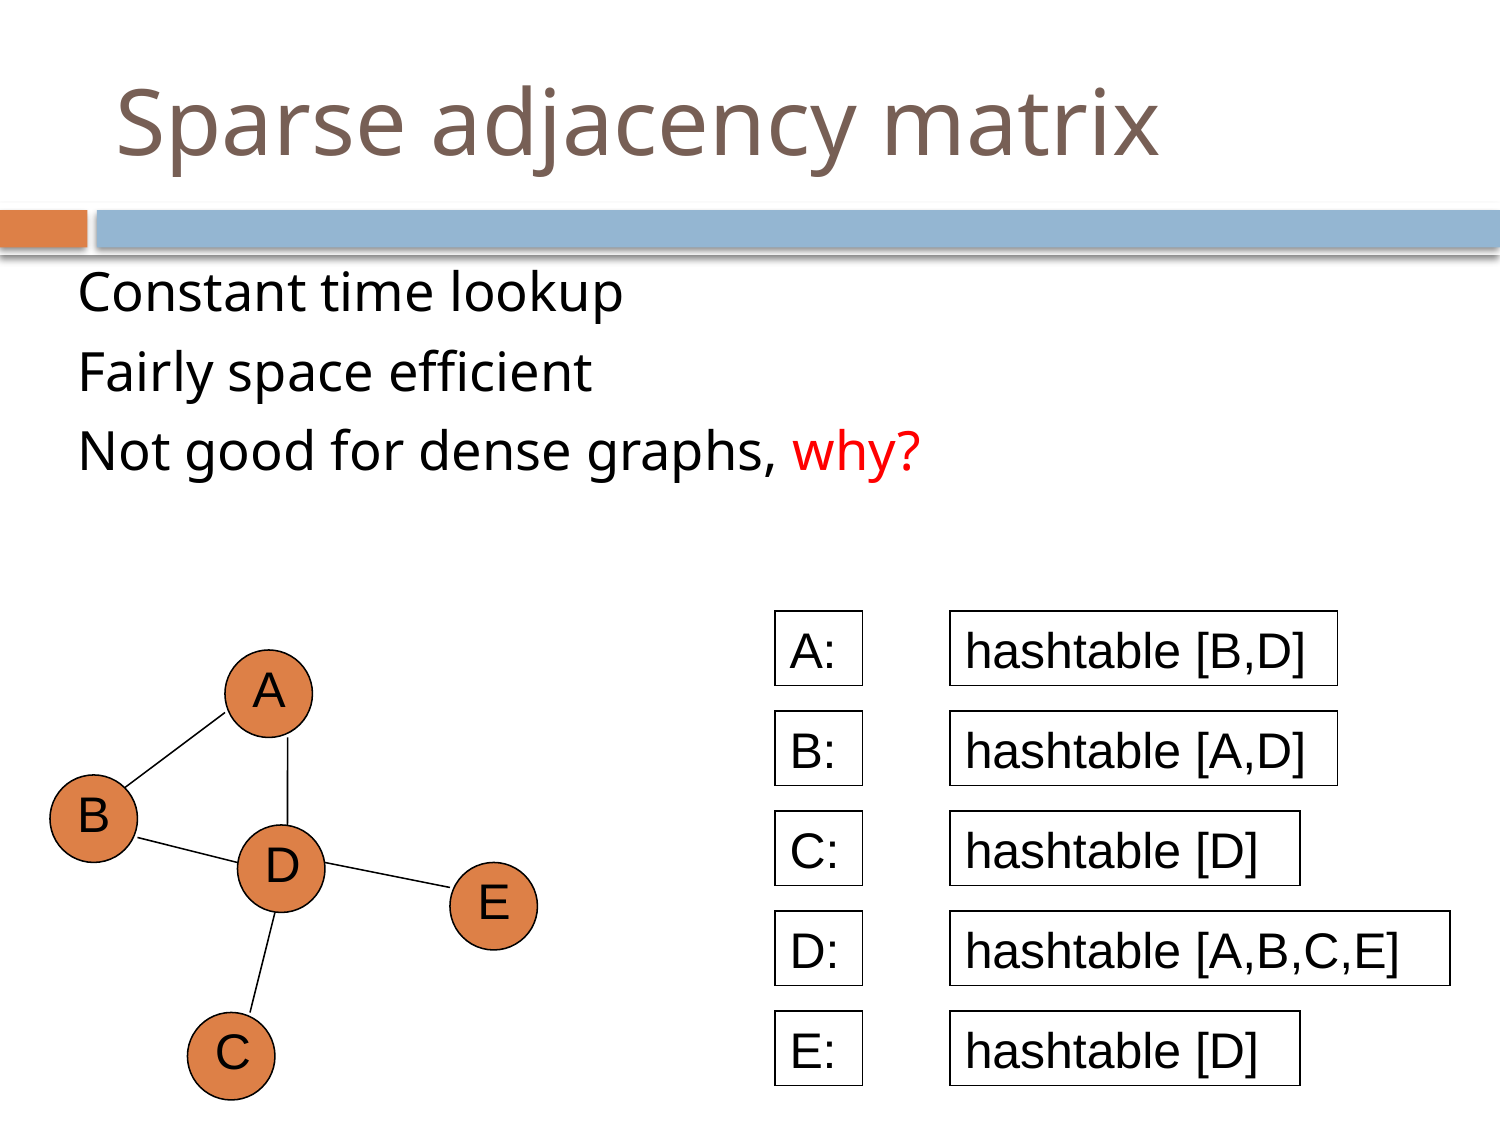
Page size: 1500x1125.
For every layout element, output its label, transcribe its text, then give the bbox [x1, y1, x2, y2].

text_box hashtable [A,D] [949, 710, 1338, 786]
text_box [449, 862, 538, 951]
text_box E: [774, 1010, 863, 1086]
text_box D: [774, 910, 863, 986]
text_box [237, 824, 326, 913]
title Sparse adjacency matrix [100, 37, 1438, 200]
text_box hashtable [B,D] [949, 610, 1338, 686]
text_box C: [774, 810, 863, 886]
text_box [49, 774, 138, 863]
text_box hashtable [D] [950, 1010, 1300, 1086]
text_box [187, 1012, 276, 1101]
text_box A: [774, 610, 863, 686]
text_box hashtable [A,B,C,E] [950, 910, 1450, 986]
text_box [224, 649, 313, 738]
list Constant time lookup Fairly space efficient Not good for dense graphs, why? [62, 249, 1425, 513]
text_box B: [774, 710, 863, 786]
text_box hashtable [D] [950, 810, 1300, 886]
